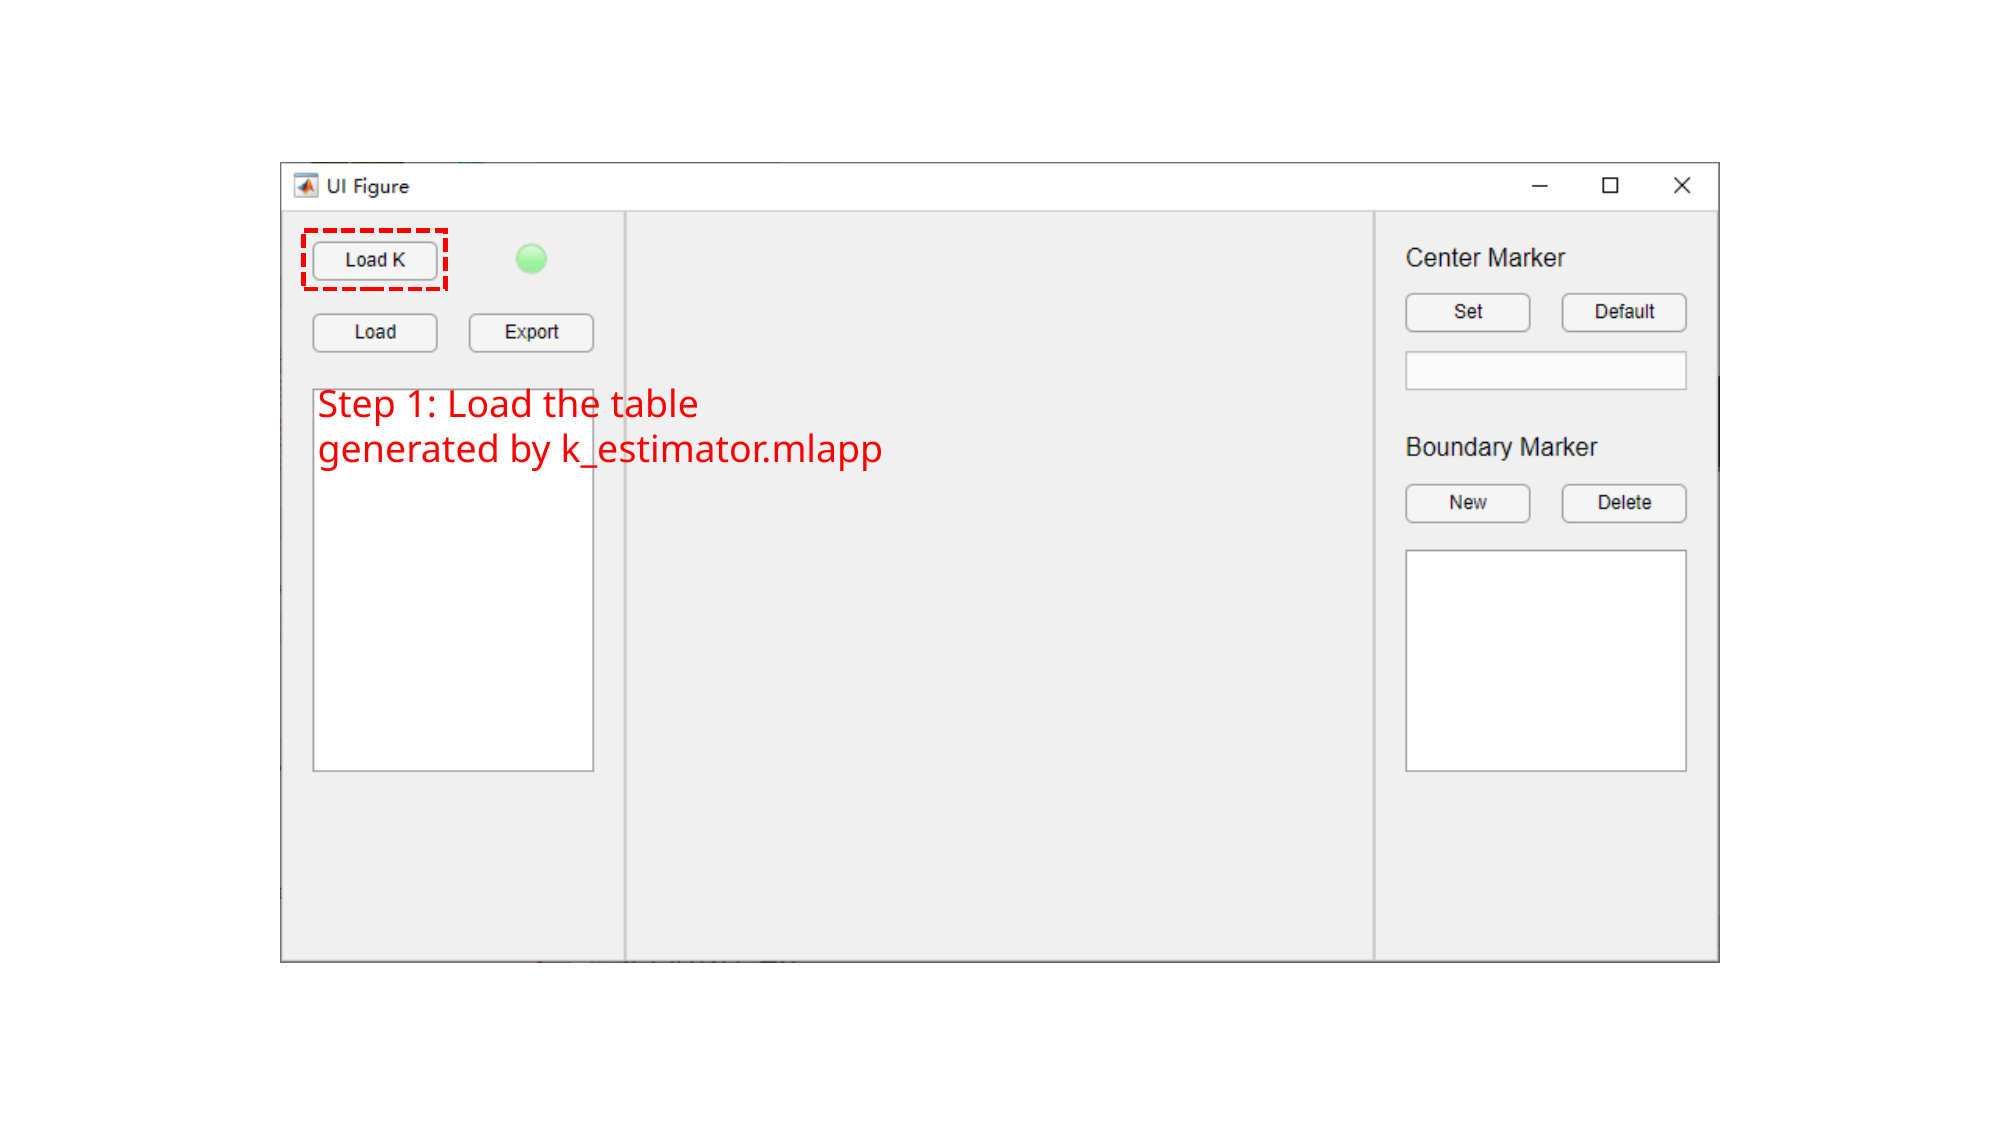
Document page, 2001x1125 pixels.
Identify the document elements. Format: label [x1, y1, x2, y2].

picture [280, 162, 1720, 963]
